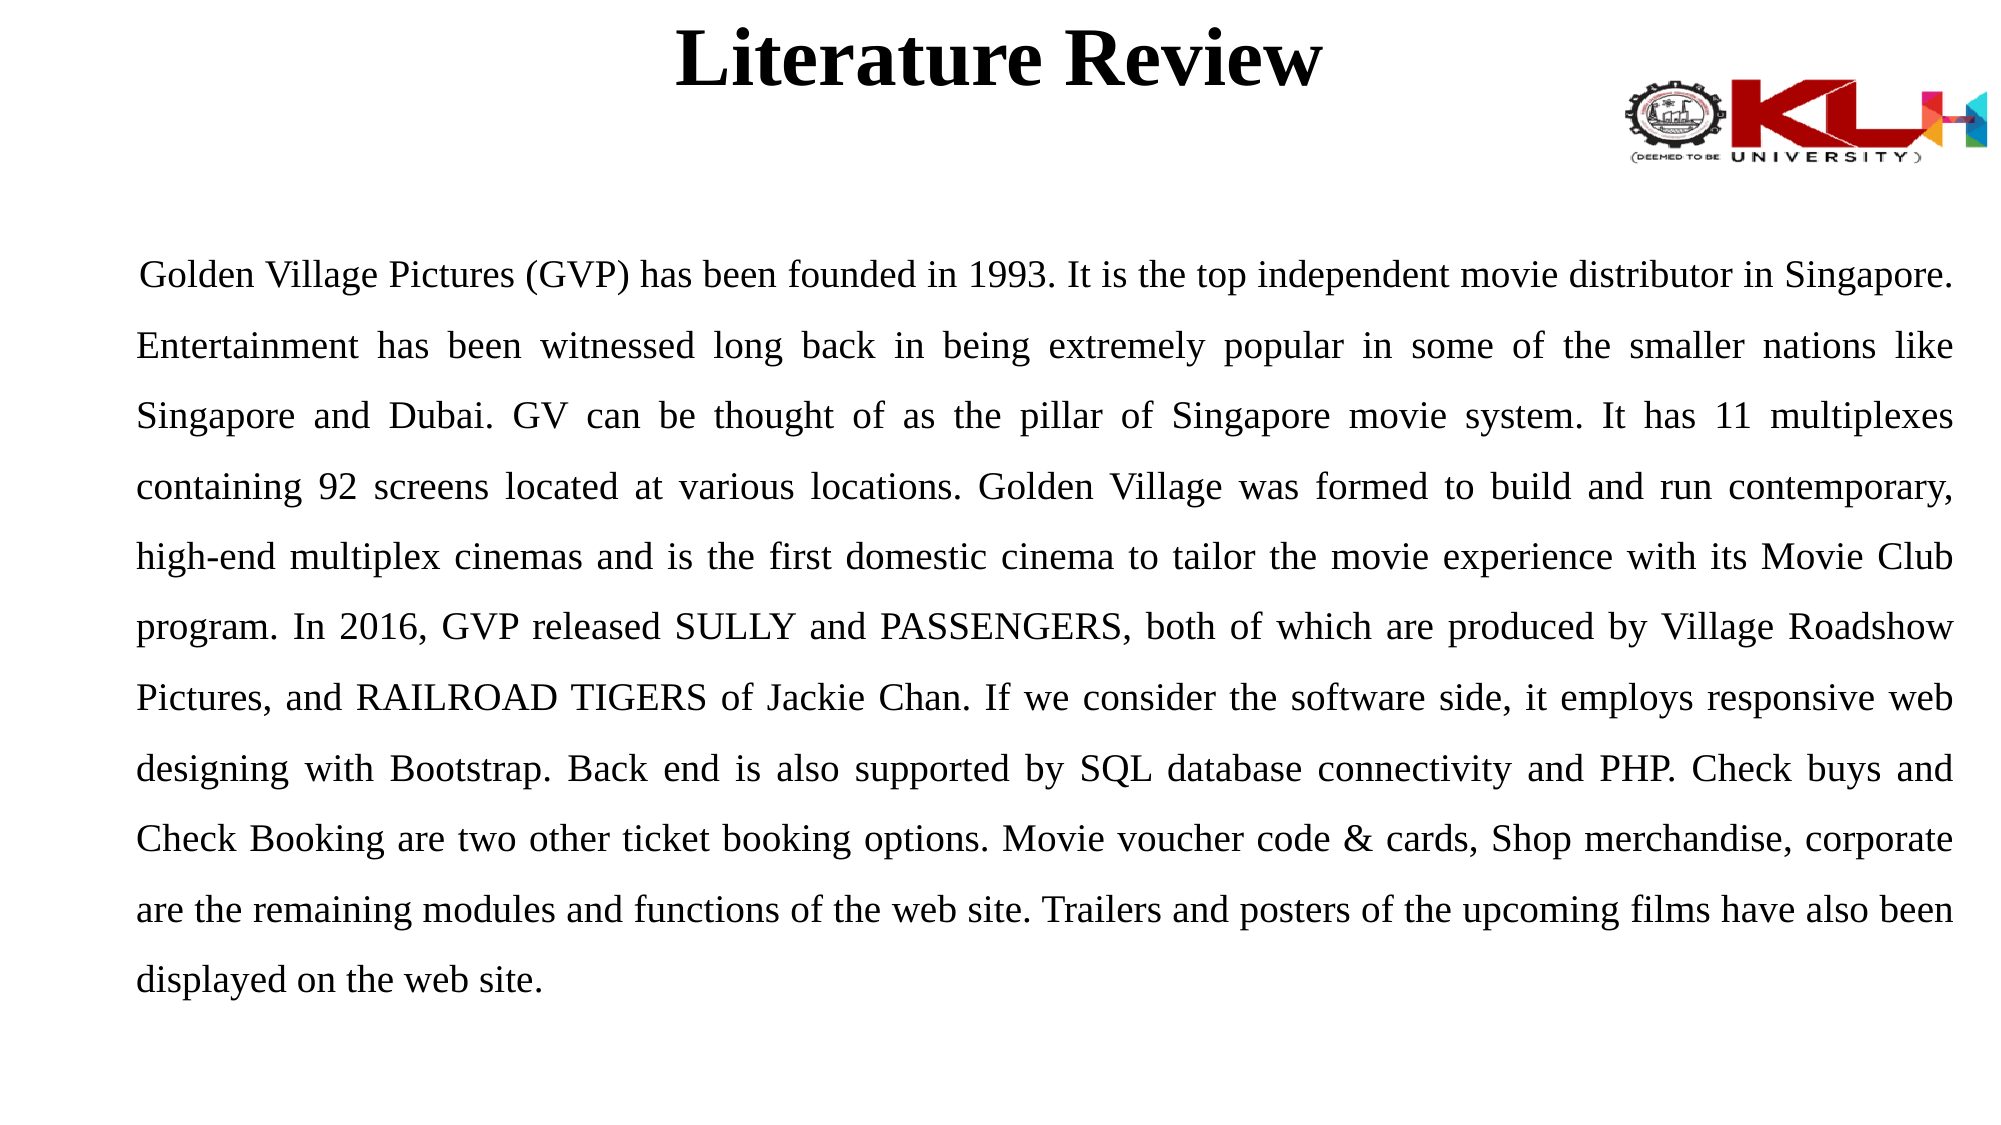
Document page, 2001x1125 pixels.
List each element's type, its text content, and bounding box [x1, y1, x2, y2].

title Literature Review [0, 0, 2000, 218]
list Golden Village Pictures (GVP) has been founded in 1993. It is the top independent movie distributor in Singapore. Entertainment has been witnessed long back in being extremely popular in some of the smaller nations like Singapore and Dubai. GV can be thought of as the pillar of Singapore movie system. It has 11 multiplexes containing 92 screens located at various locations. Golden Village was formed to build and run contemporary, high-end multiplex cinemas and is the first domestic cinema to tailor the movie experience with its Movie Club program. In 2016, GVP released SULLY and PASSENGERS, both of which are produced by Village Roadshow Pictures, and RAILROAD TIGERS of Jackie Chan. If we consider the software side, it employs responsive web designing with Bootstrap. Back end is also supported by SQL database connectivity and PHP. Check buys and Check Booking are two other ticket booking options. Movie voucher code & cards, Shop merchandise, corporate are the remaining modules and functions of the web site. Trailers and posters of the upcoming films have also been displayed on the web site. [86, 217, 1973, 1014]
